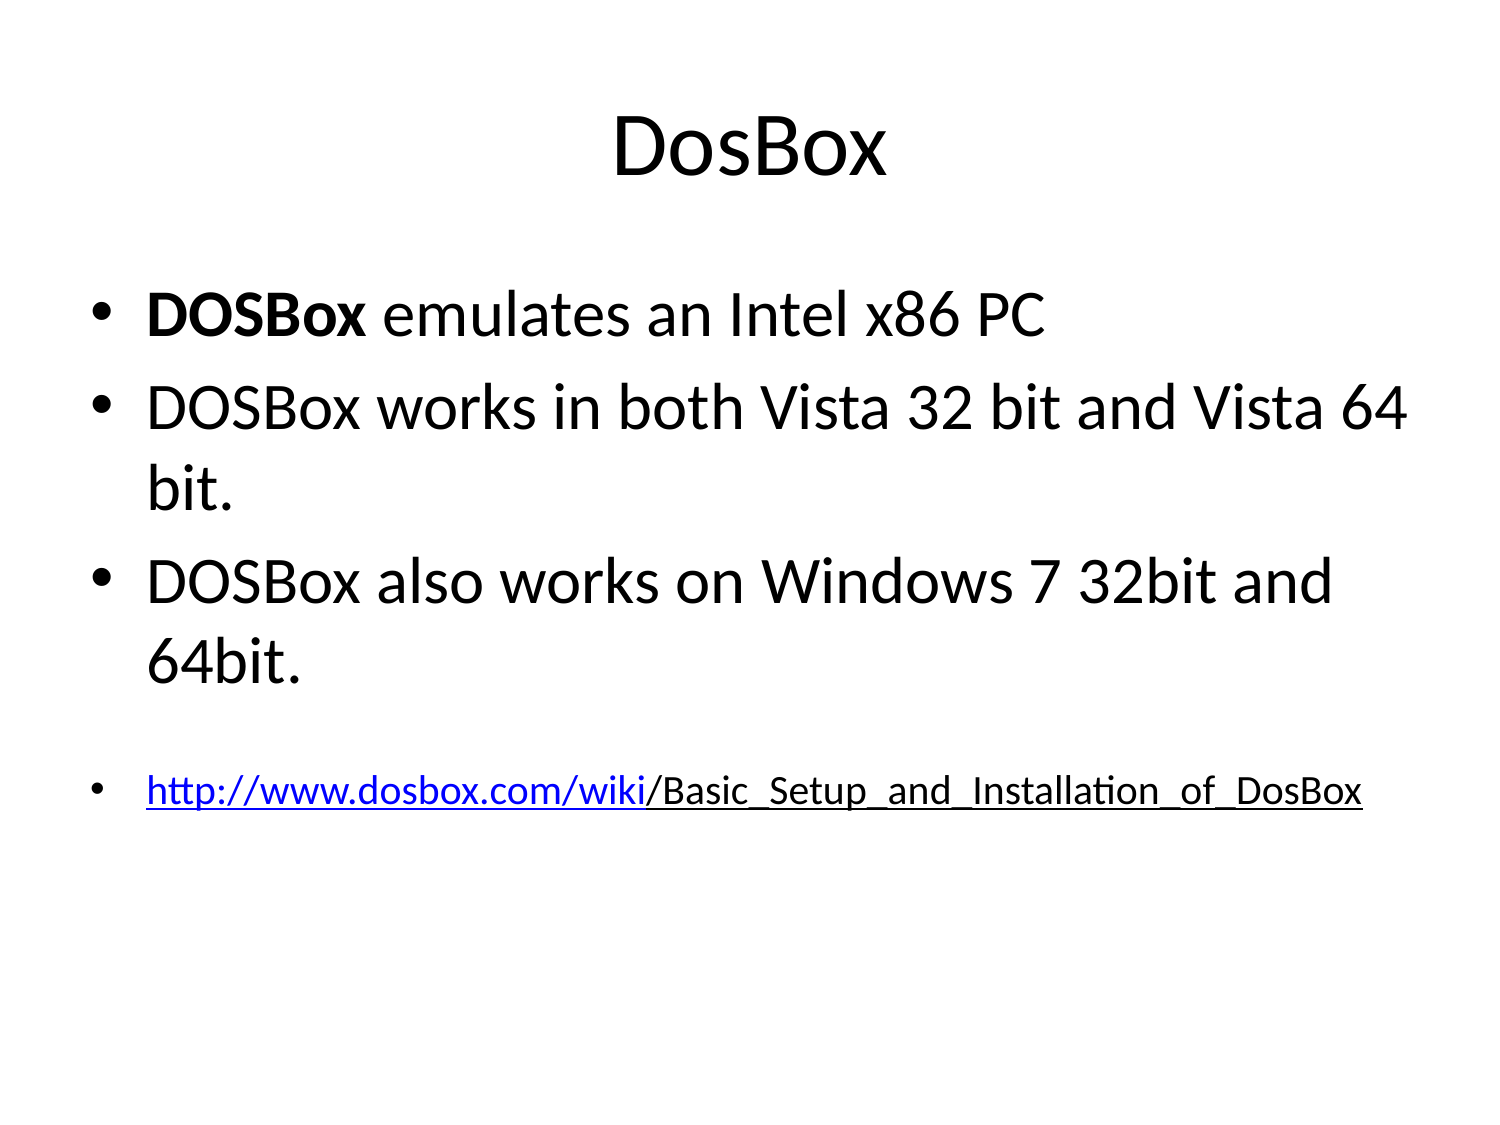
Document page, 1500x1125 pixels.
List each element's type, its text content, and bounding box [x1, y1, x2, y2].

title DosBox [75, 45, 1425, 233]
list DOSBox emulates an Intel x86 PC DOSBox works in both Vista 32 bit and Vista 64 bit. DOSBox also works on Windows 7 32bit and 64bit. http://www.dosbox.com/wiki/Basic_Setup_and_Installation_of_DosBox [75, 262, 1425, 1005]
